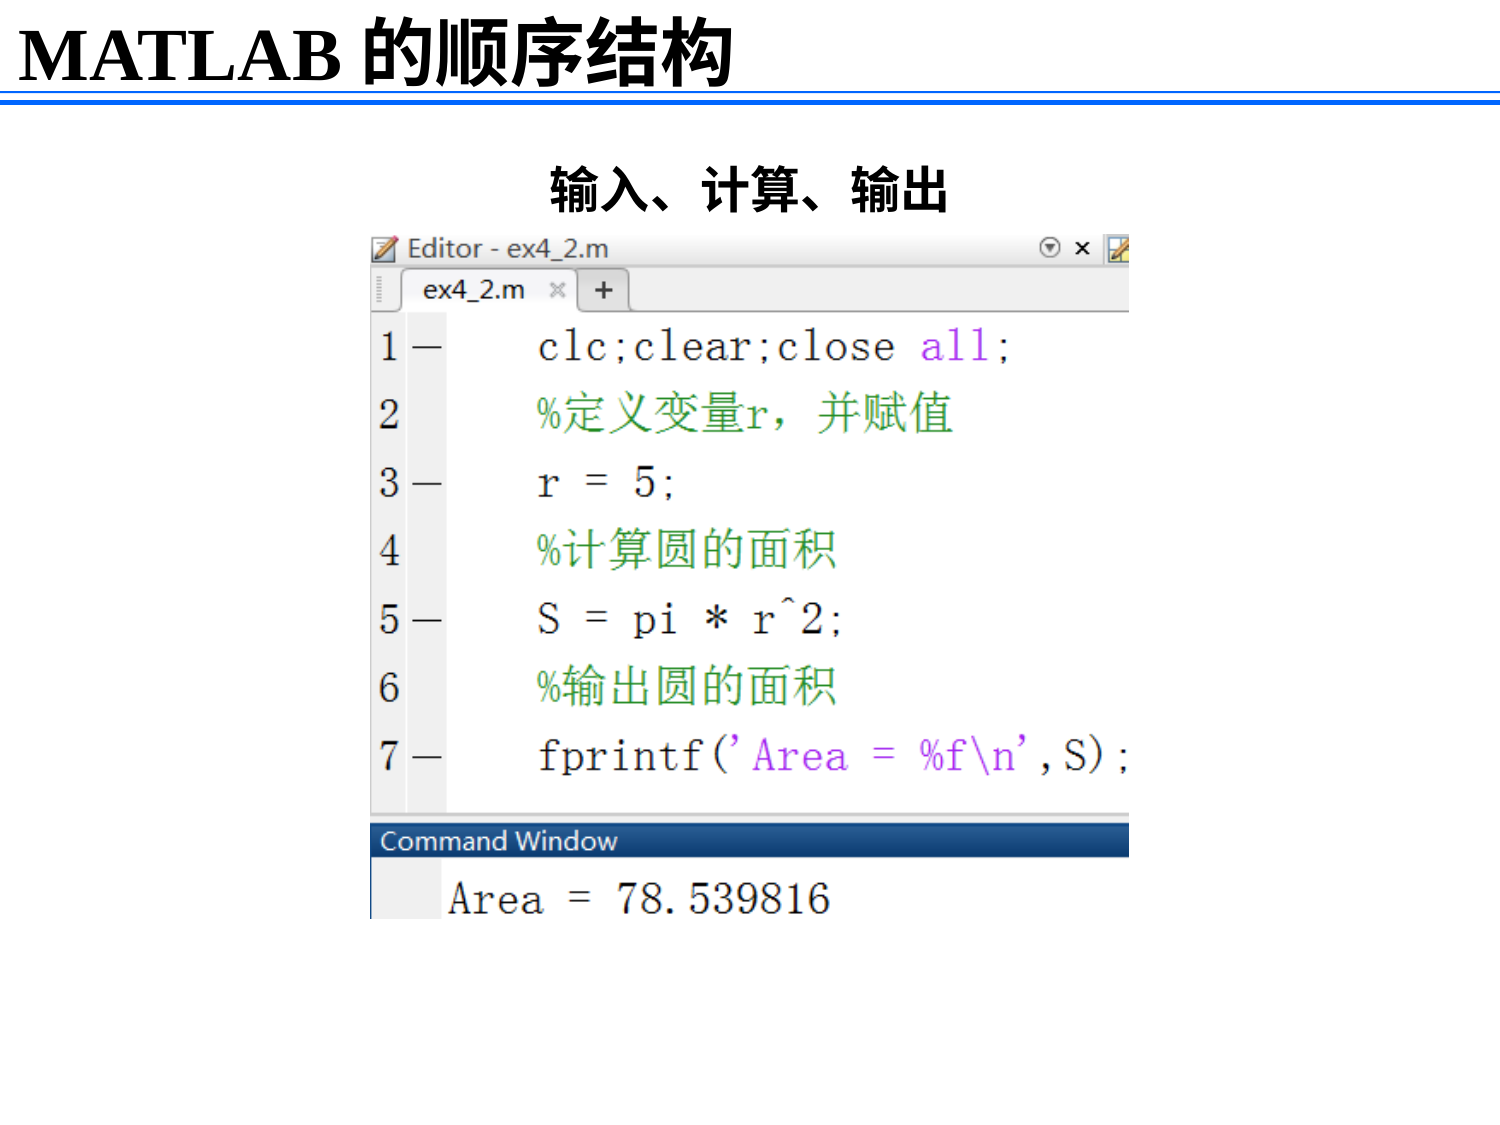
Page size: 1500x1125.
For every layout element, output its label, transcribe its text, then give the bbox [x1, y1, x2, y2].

text_box MATLAB的顺序结构 [0, 5, 1500, 91]
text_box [0, 91, 1500, 103]
picture [370, 234, 1129, 919]
text_box 输入、计算、输出 [324, 158, 1176, 219]
